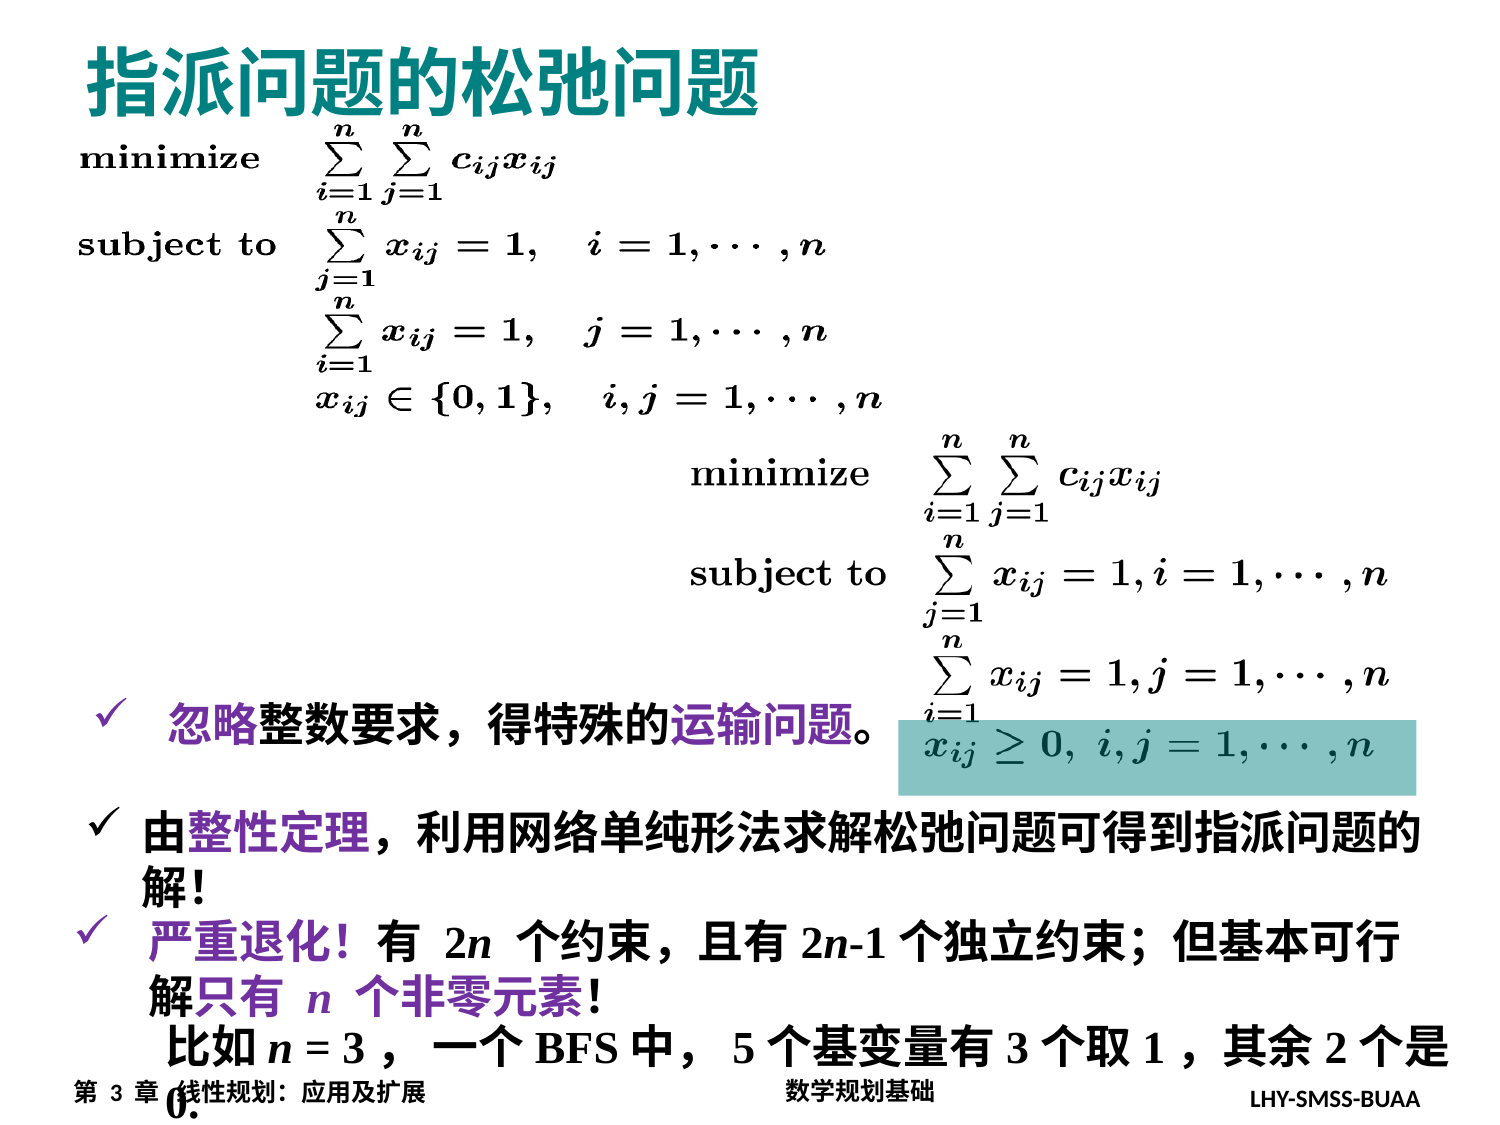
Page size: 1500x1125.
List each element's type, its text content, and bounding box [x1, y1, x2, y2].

text_box 比如n = 3， 一个BFS中，5个基变量有3个取1，其余2个是0. [150, 1010, 1475, 1125]
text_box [687, 431, 1417, 797]
text_box 由整性定理，利用网络单纯形法求解松弛问题可得到指派问题的解！ [70, 796, 1442, 922]
text_box 指派问题的松弛问题 [70, 28, 1142, 134]
text_box 忽略整数要求，得特殊的运输问题。 [77, 688, 682, 758]
text_box 严重退化！有 2n 个约束，且有2n-1个独立约束；但基本可行解只有 n 个非零元素！ [58, 904, 1432, 1030]
picture [74, 120, 887, 417]
